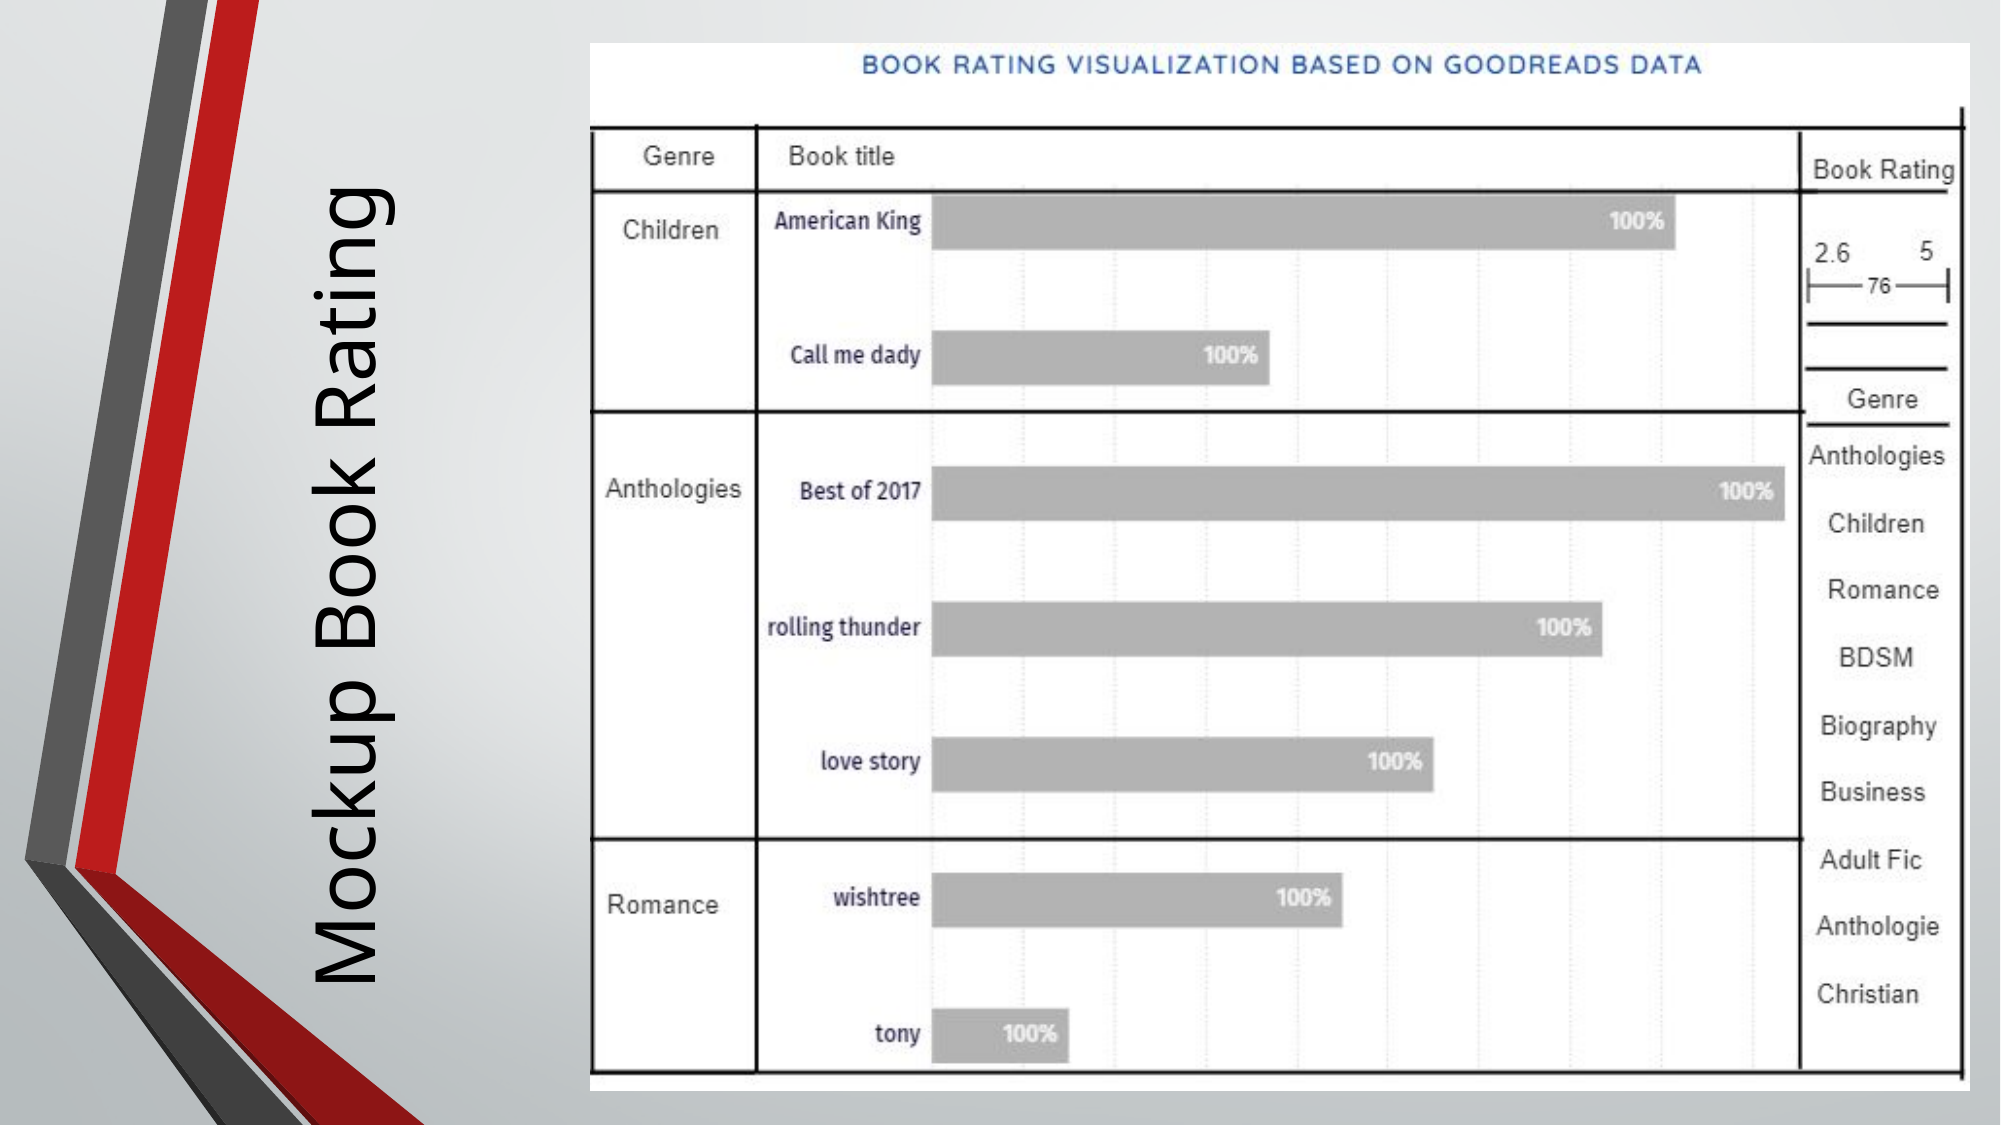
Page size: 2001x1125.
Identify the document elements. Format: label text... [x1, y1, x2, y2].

title Mockup Book Rating [198, 0, 487, 1125]
picture [589, 43, 1970, 1091]
